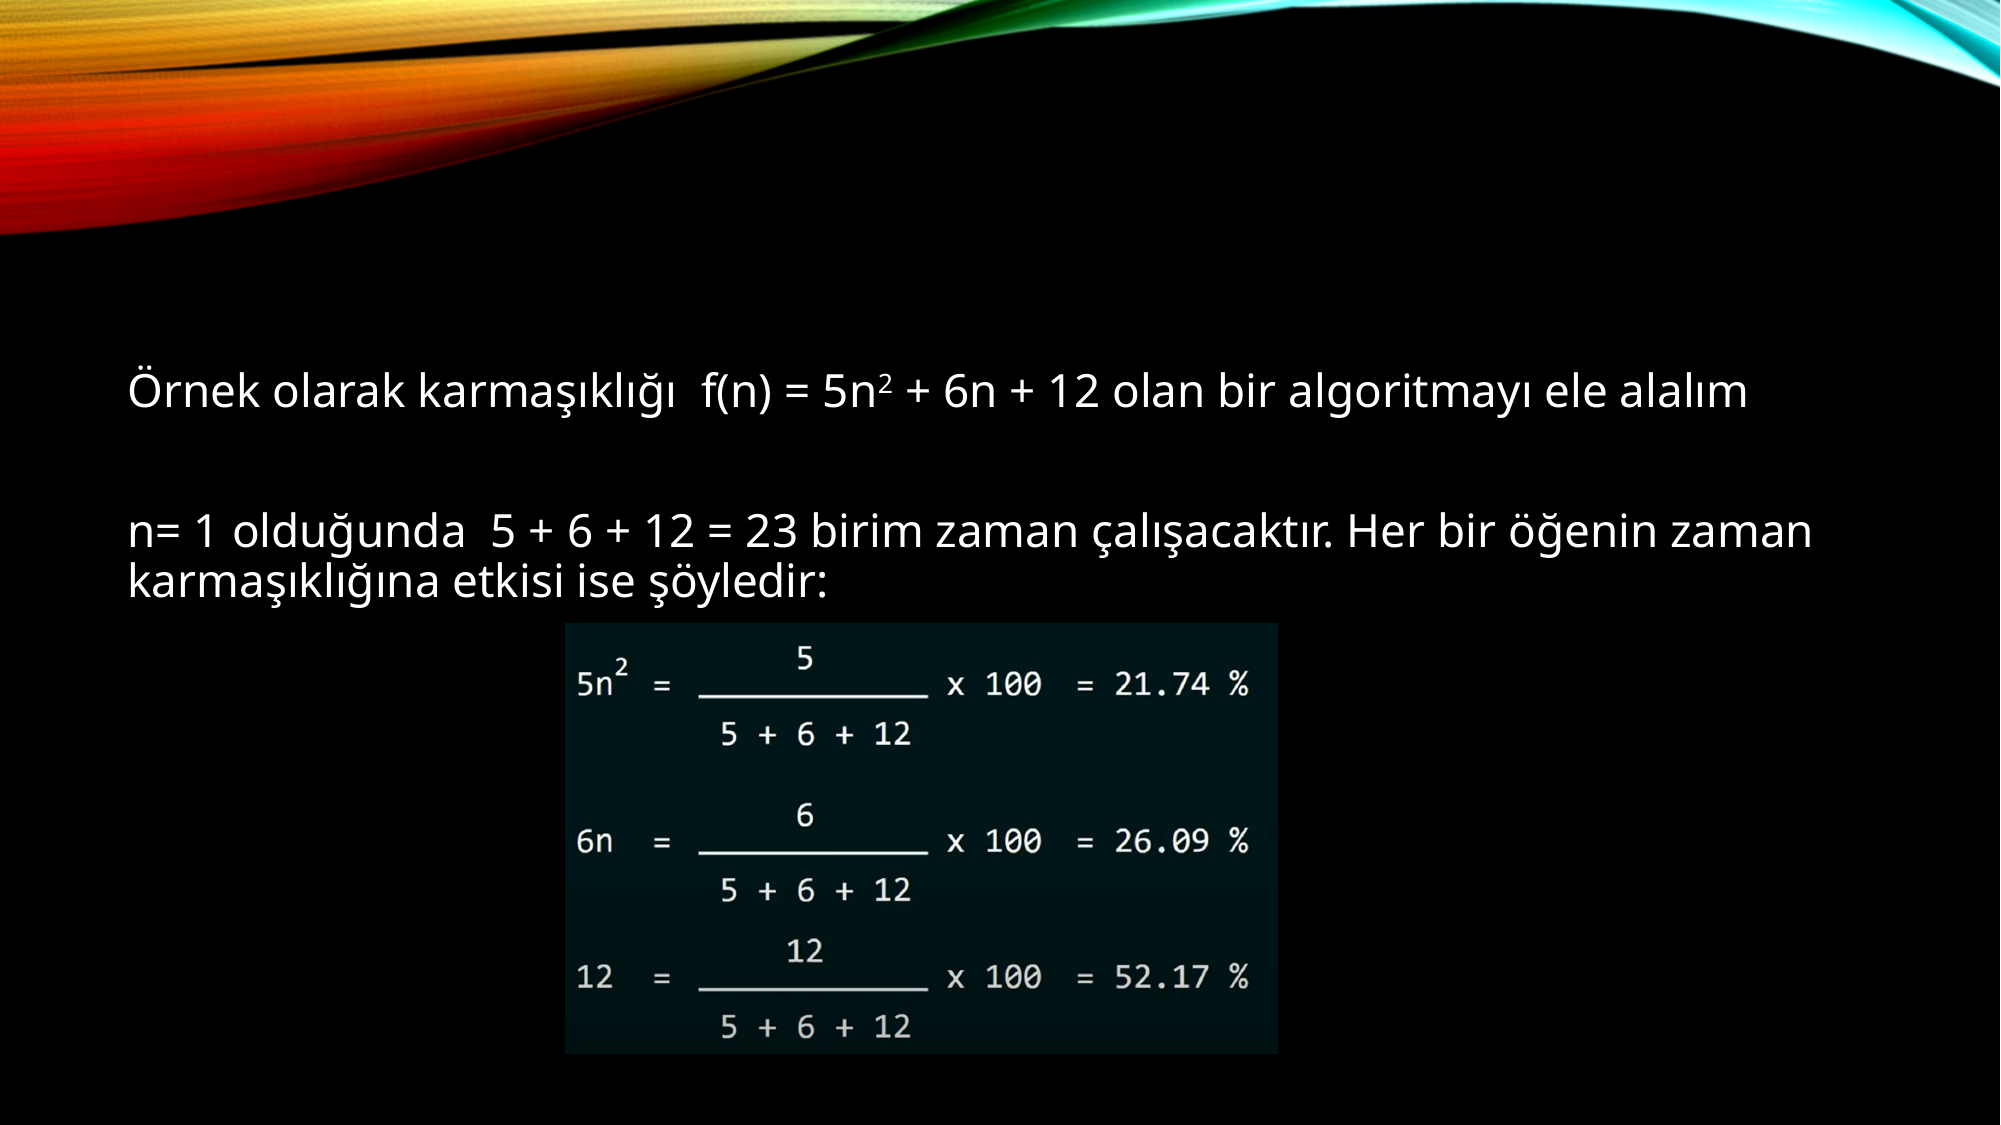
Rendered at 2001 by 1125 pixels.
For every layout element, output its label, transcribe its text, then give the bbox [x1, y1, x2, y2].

list Örnek olarak karmaşıklığı f(n) = 5n2 + 6n + 12 olan bir algoritmayı ele alalım n= 1 olduğunda 5 + 6 + 12 = 23 birim zaman çalışacaktır. Her bir öğenin zaman karmaşıklığına etkisi ise şöyledir: [112, 360, 1888, 624]
picture [565, 623, 1279, 1054]
picture [0, 0, 2000, 237]
